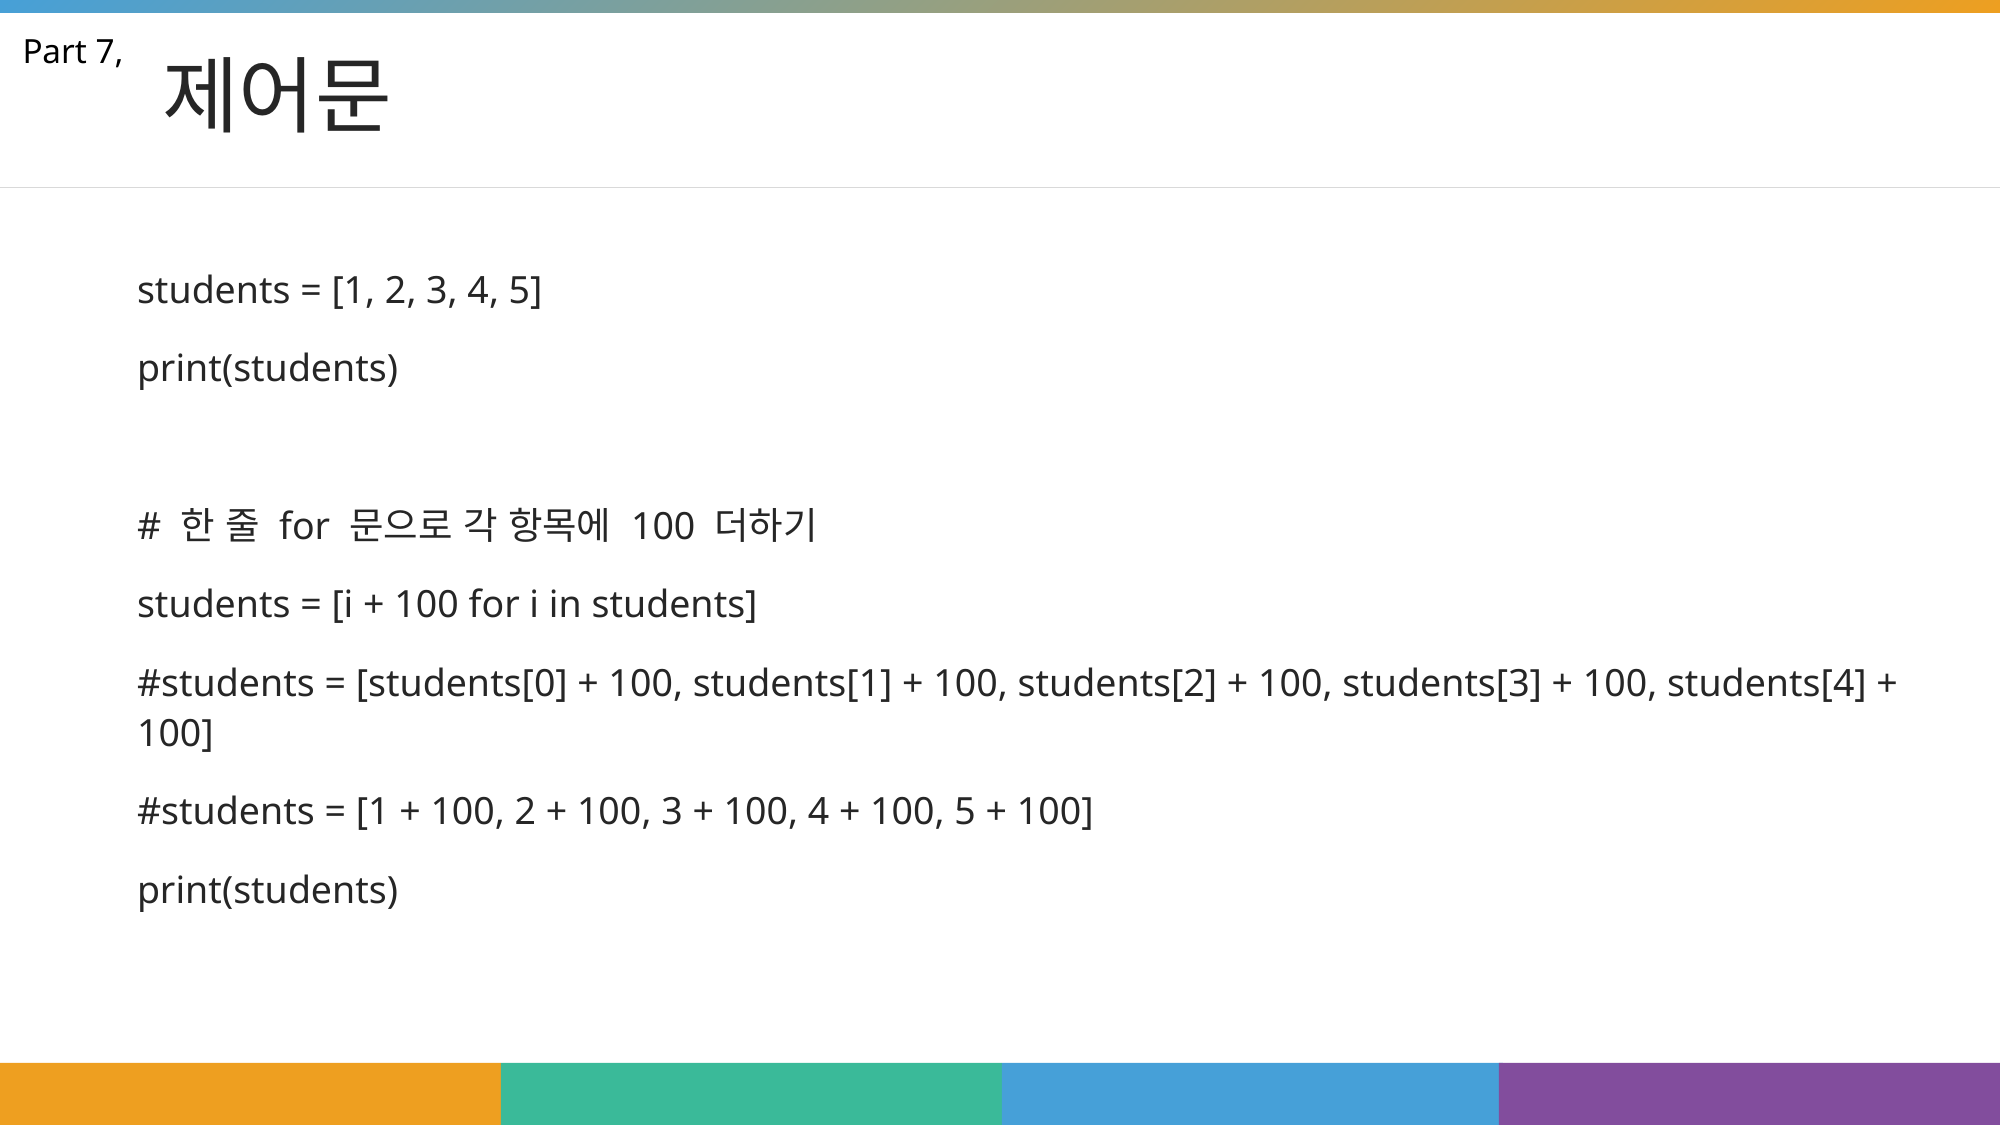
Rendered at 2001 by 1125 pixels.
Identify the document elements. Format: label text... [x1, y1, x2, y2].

list students = [1, 2, 3, 4, 5] print(students) # 한 줄 for 문으로 각 항목에 100 더하기 students = [i + 100 for i in students] #students = [students[0] + 100, students[1] + 100, students[2] + 100, students[3] + 100, students[4] + 100] #students = [1 + 100, 2 + 100, 3 + 100, 4 + 100, 5 + 100] print(students) [122, 253, 1928, 1054]
text_box [0, 0, 2000, 13]
title 제어문 [147, 20, 1853, 179]
text_box Part 7, [7, 22, 147, 78]
